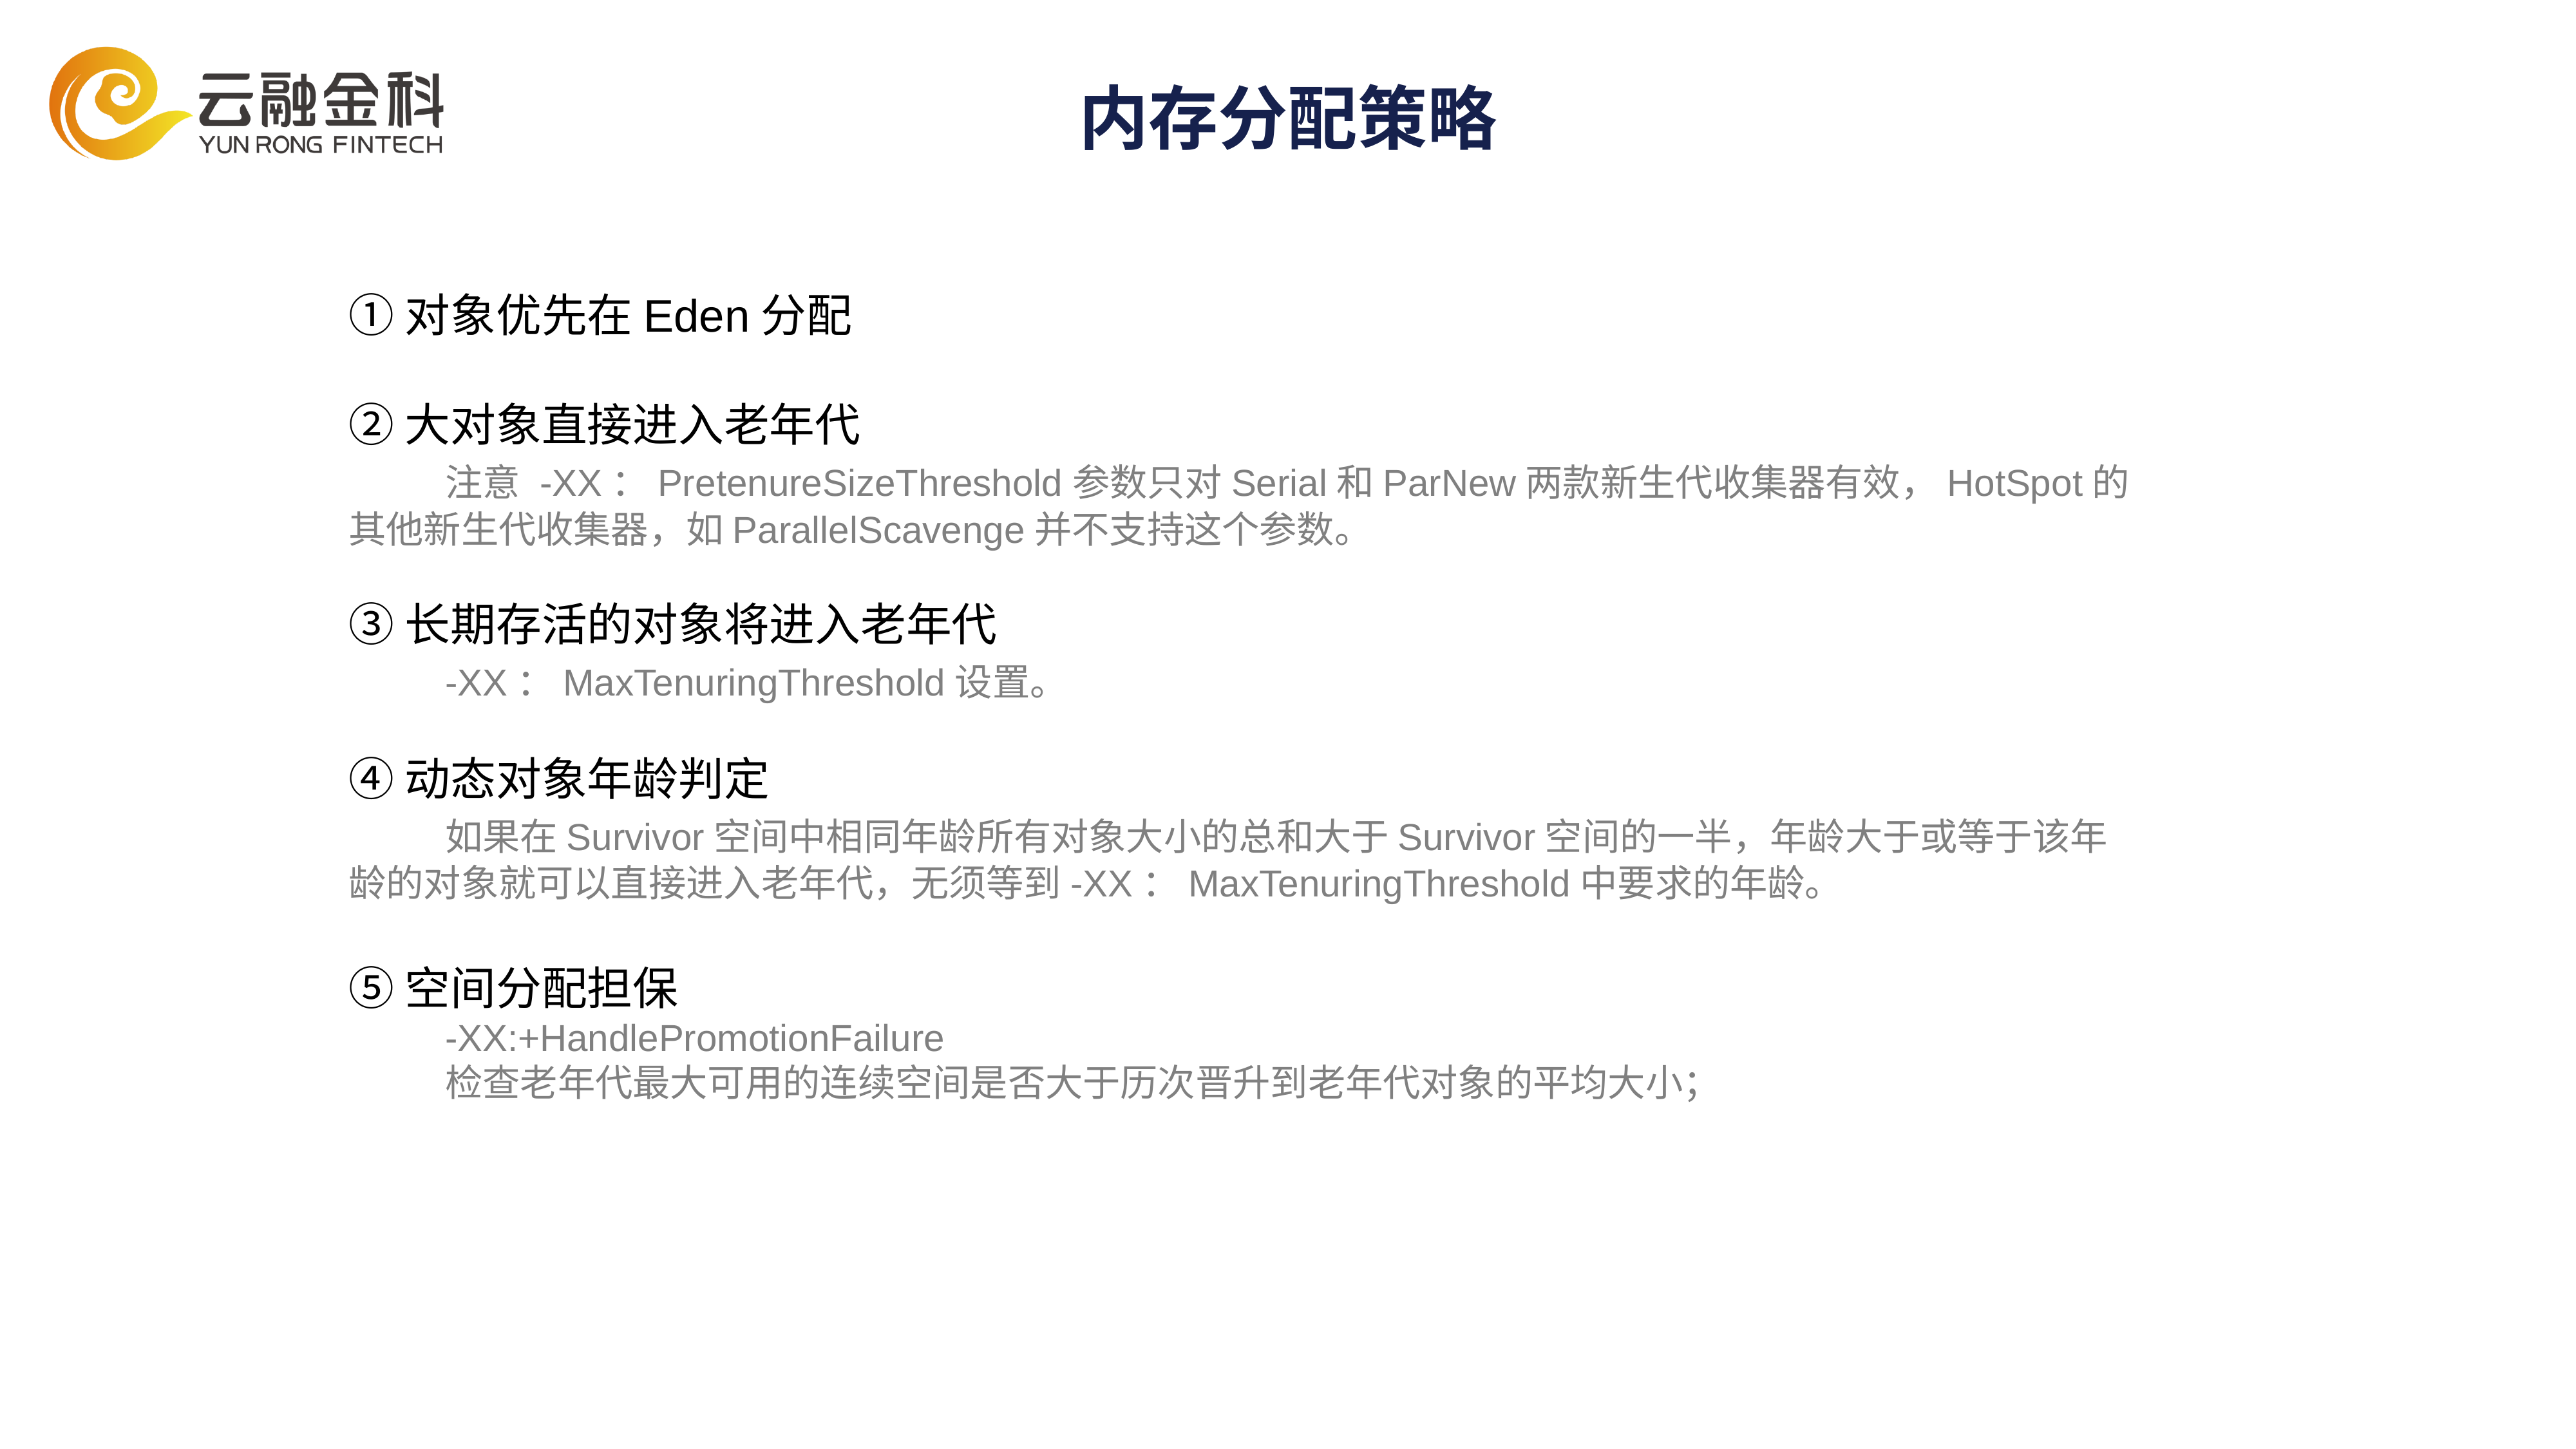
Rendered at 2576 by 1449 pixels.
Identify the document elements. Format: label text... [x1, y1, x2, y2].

text_box ①对象优先在Eden分配 ②大对象直接进入老年代 注意 -XX：PretenureSizeThreshold参数只对Serial和ParNew两款新生代收集器有效，HotSpot的其他新生代收集器，如ParallelScavenge并不支持这个参数。 ③长期存活的对象将进入老年代 -XX：MaxTenuringThreshold设置。 ④动态对象年龄判定 如果在Survivor空间中相同年龄所有对象大小的总和大于Survivor空间的一半，年龄大于或等于该年龄的对象就可以直接进入老年代，无须等到-XX：MaxTenuringThreshold中要求的年龄。 ⑤空间分配担保 -XX:+HandlePromotionFailure 检查老年代最大可用的连续空间是否大于历次晋升到老年代对象的平均大小； [341, 279, 2141, 1166]
title 内存分配策略 [463, 42, 2113, 191]
picture [16, 0, 464, 327]
